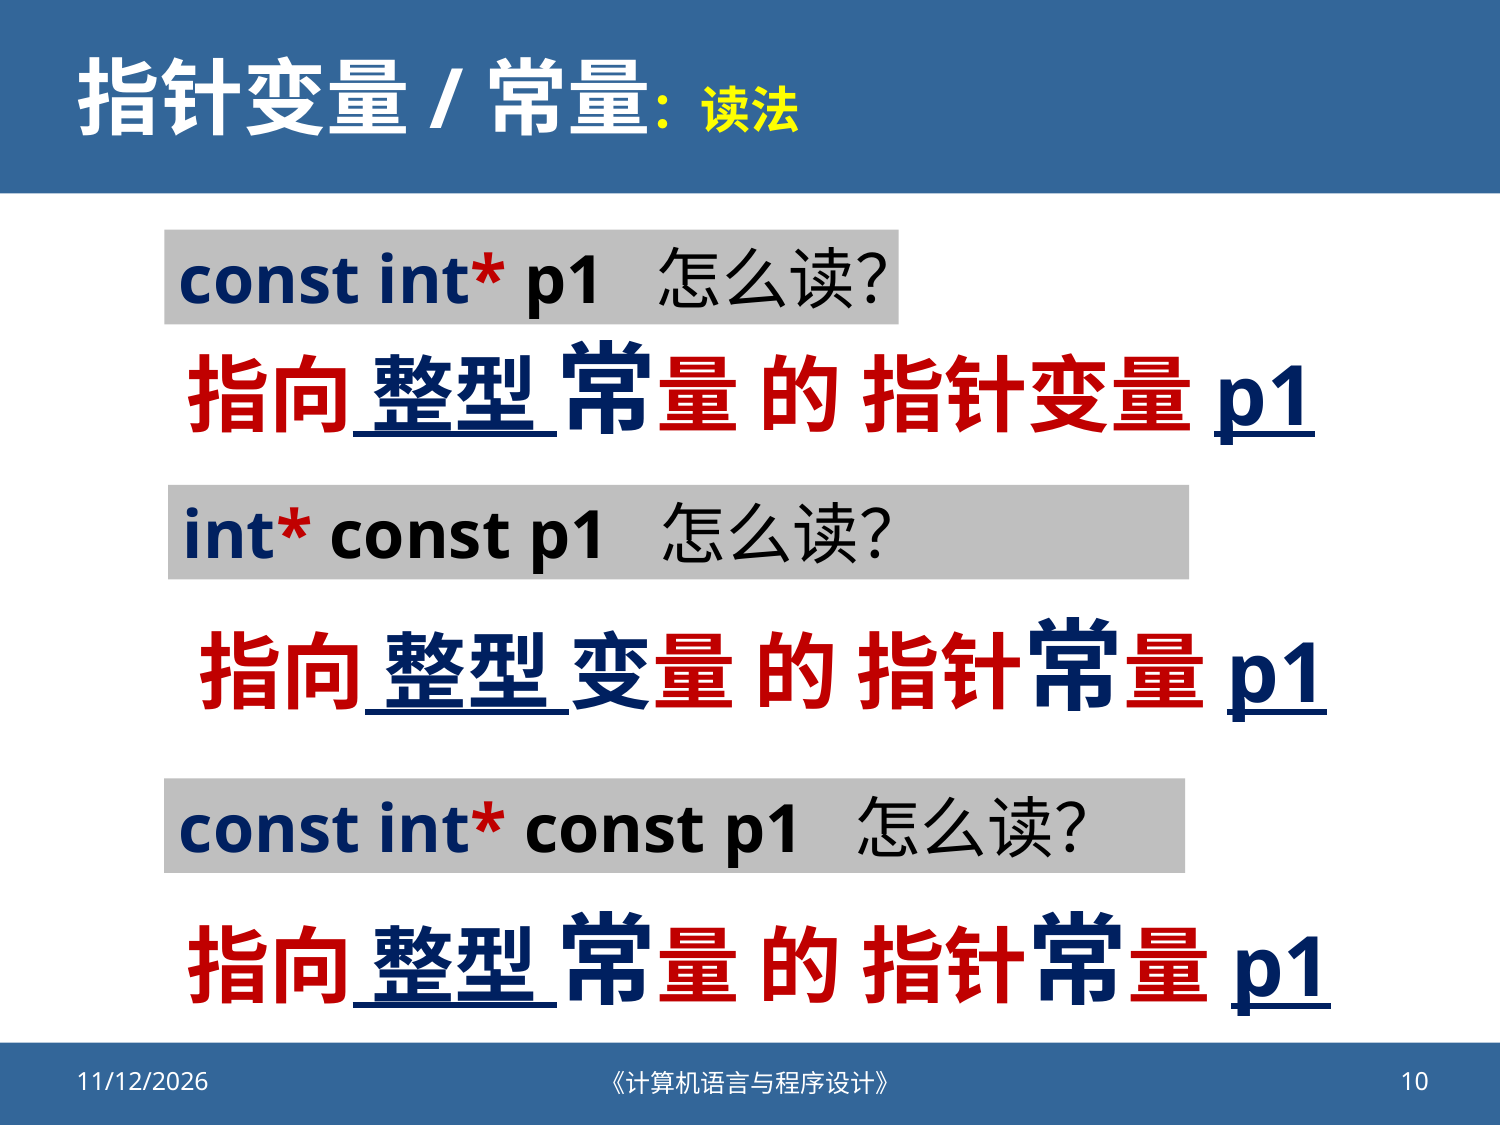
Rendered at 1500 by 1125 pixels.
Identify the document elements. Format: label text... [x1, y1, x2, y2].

title 指针变量/常量：读法 [61, 27, 1441, 177]
text_box const int* const p1 怎么读？ [164, 778, 1186, 873]
slide_number 10 [1084, 1052, 1444, 1113]
text_box const int* p1 怎么读？ [164, 229, 899, 325]
footer 《计算机语言与程序设计》 [480, 1052, 1021, 1113]
text_box 指向 整型 变量 的 指针常量p1 [183, 595, 1343, 731]
text_box 指向 整型 常量 的 指针变量p1 [171, 317, 1330, 453]
text_box 指向 整型 常量 的 指针常量p1 [171, 888, 1347, 1024]
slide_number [61, 1052, 422, 1113]
text_box int* const p1 怎么读？ [168, 484, 1190, 580]
